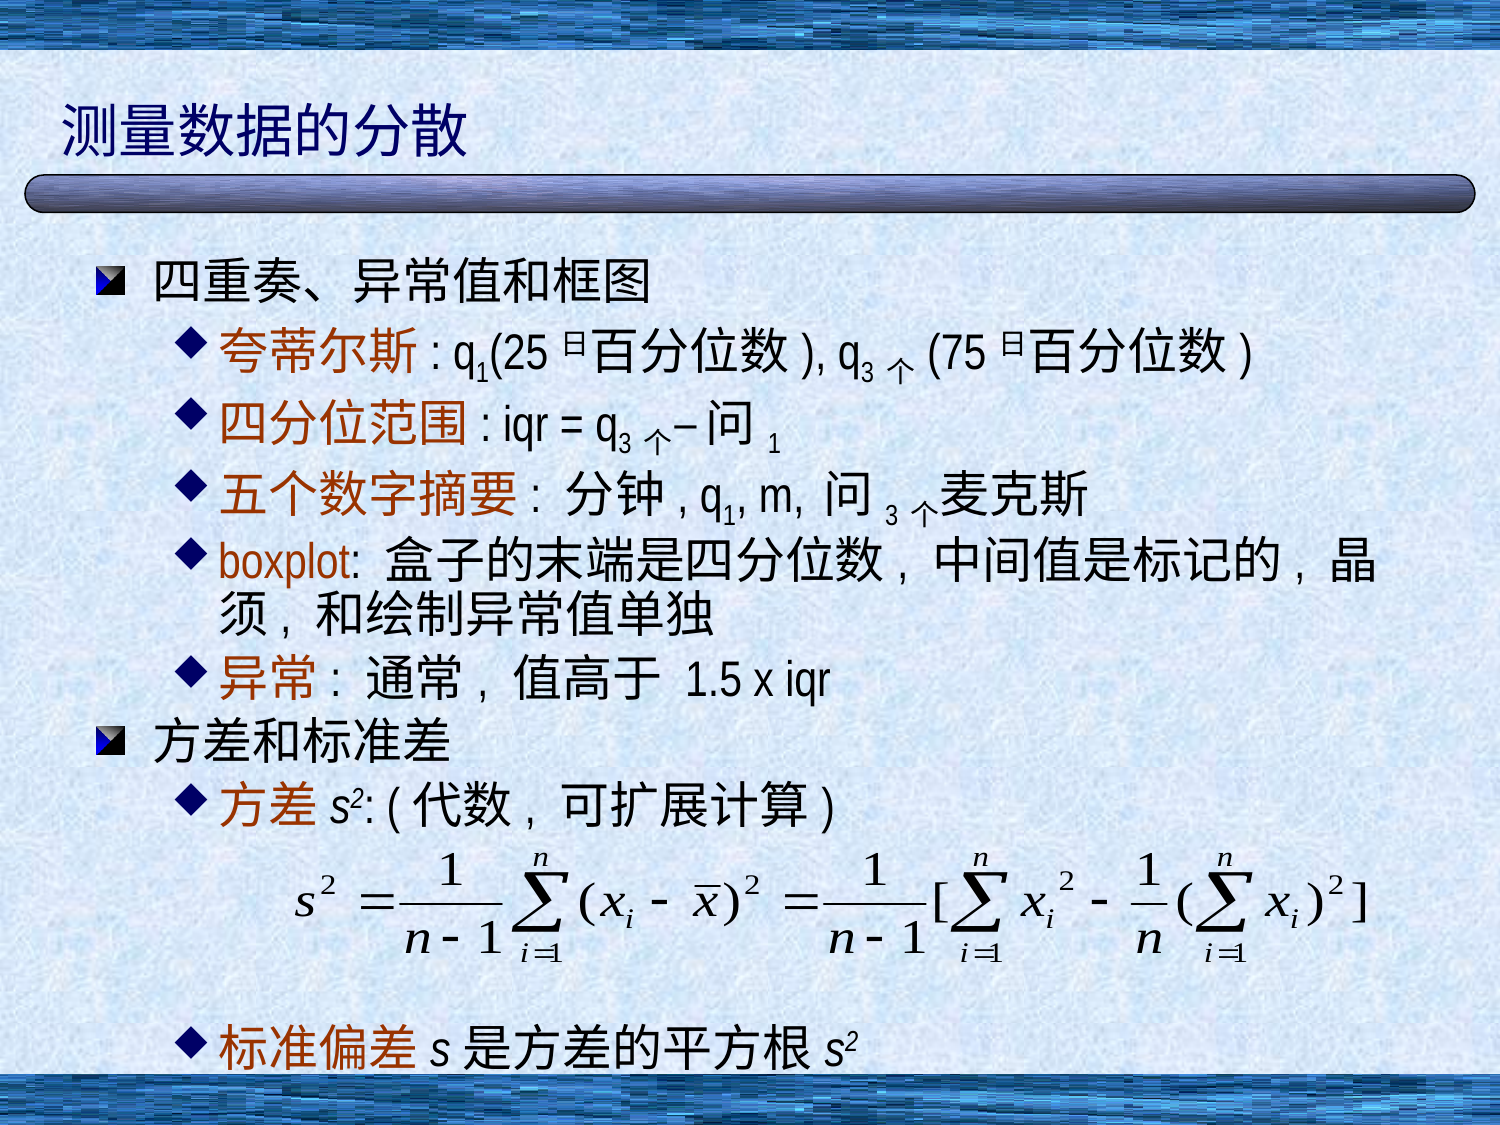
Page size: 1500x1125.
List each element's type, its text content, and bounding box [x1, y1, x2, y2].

picture [0, 0, 1500, 1125]
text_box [284, 834, 1378, 973]
title 测量数据的分散 [45, 59, 1259, 172]
list 四重奏、异常值和框图 夸蒂尔斯: q1(25日百分位数), q3个(75日百分位数) 四分位范围: iqr = q3个– 问1 五个数字摘要: 分钟, q1, m, 问3个麦克斯 boxplot: 盒子的末端是四分位数, 中间值是标记的, 晶须, 和绘制异常值单独 异常: 通常, 值高于 1.5 x iqr 方差和标准差 方差s2: (代数, 可扩展计算) 标准偏差s是方差的平方根s2 [81, 249, 1419, 1062]
